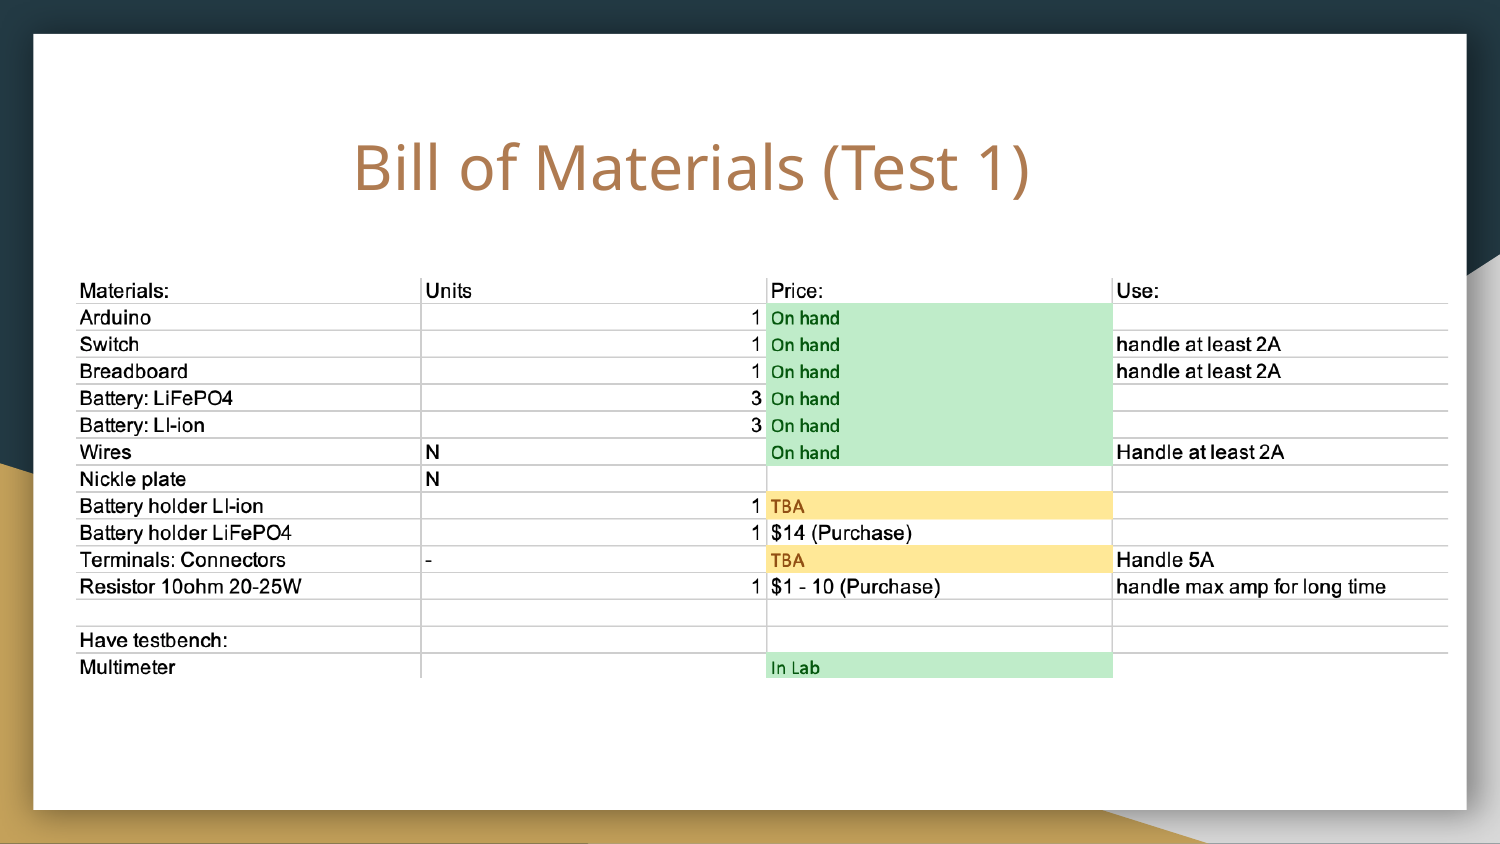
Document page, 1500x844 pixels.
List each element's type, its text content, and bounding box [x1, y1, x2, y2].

picture [75, 277, 1449, 679]
title Bill of Materials (Test 1) [76, 113, 1308, 270]
